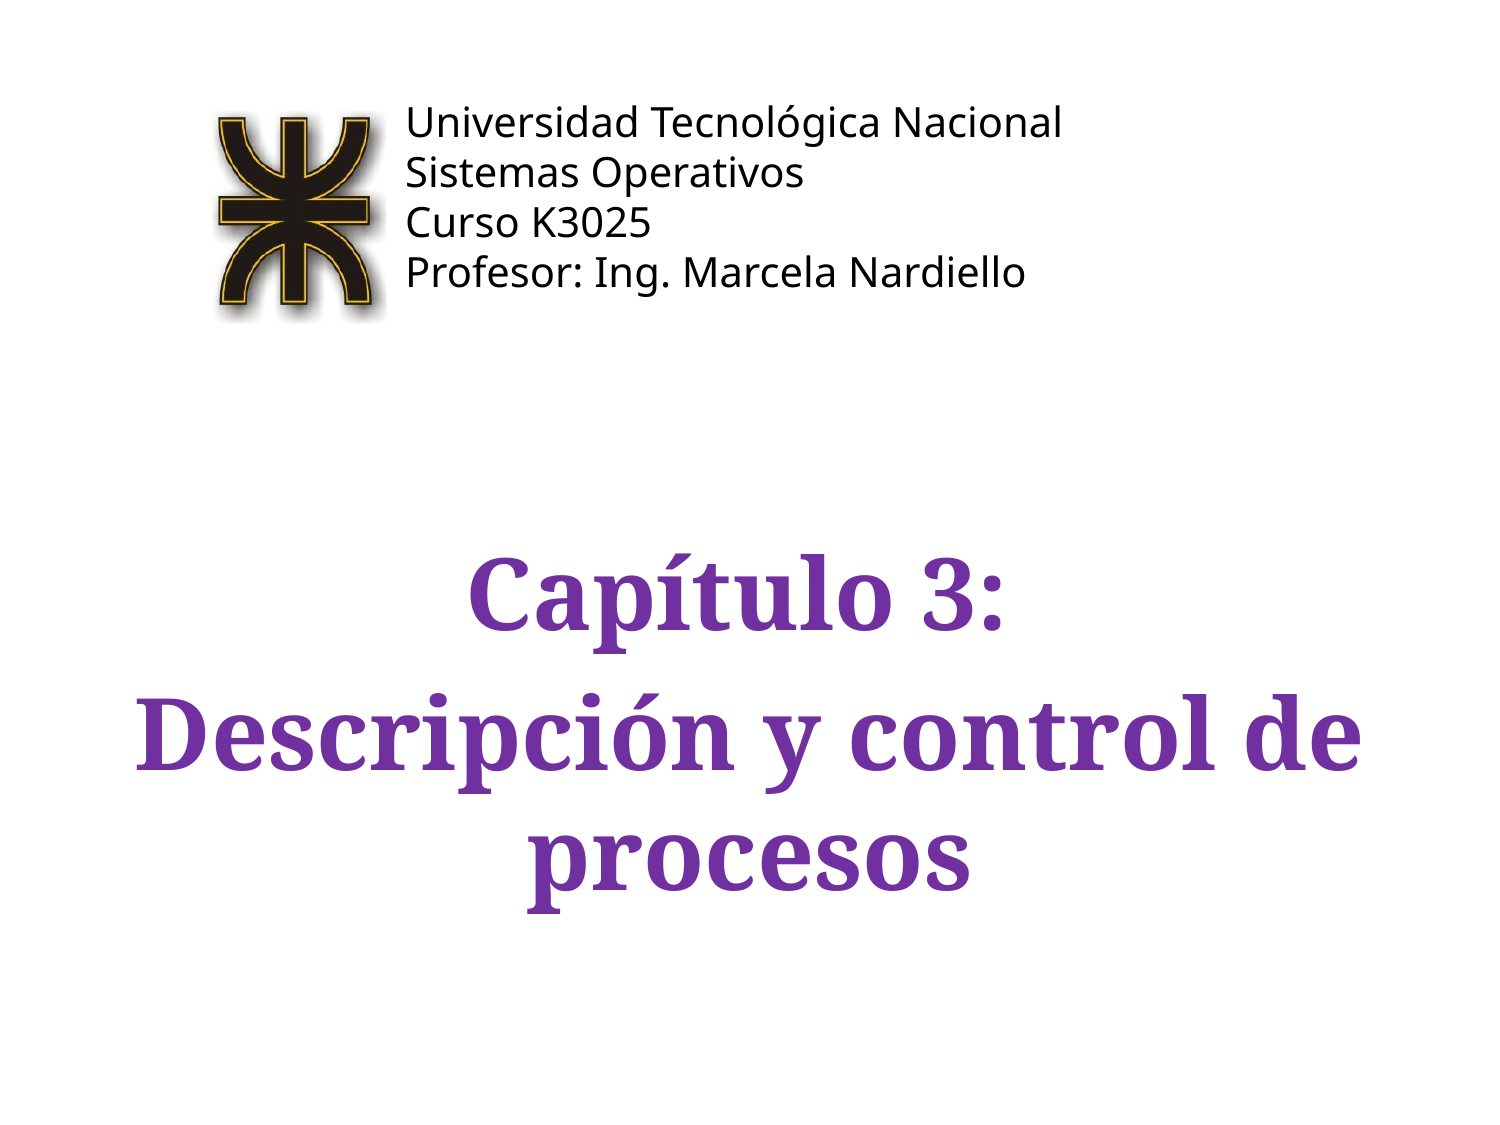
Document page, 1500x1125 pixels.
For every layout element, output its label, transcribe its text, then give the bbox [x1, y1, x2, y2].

picture [212, 111, 388, 327]
title Universidad Tecnológica Nacional Sistemas Operativos Curso K3025 Profesor: Ing. Marcela Nardiello [390, 78, 1412, 315]
subtitle Capítulo 3: Descripción y control de procesos [0, 523, 1500, 811]
